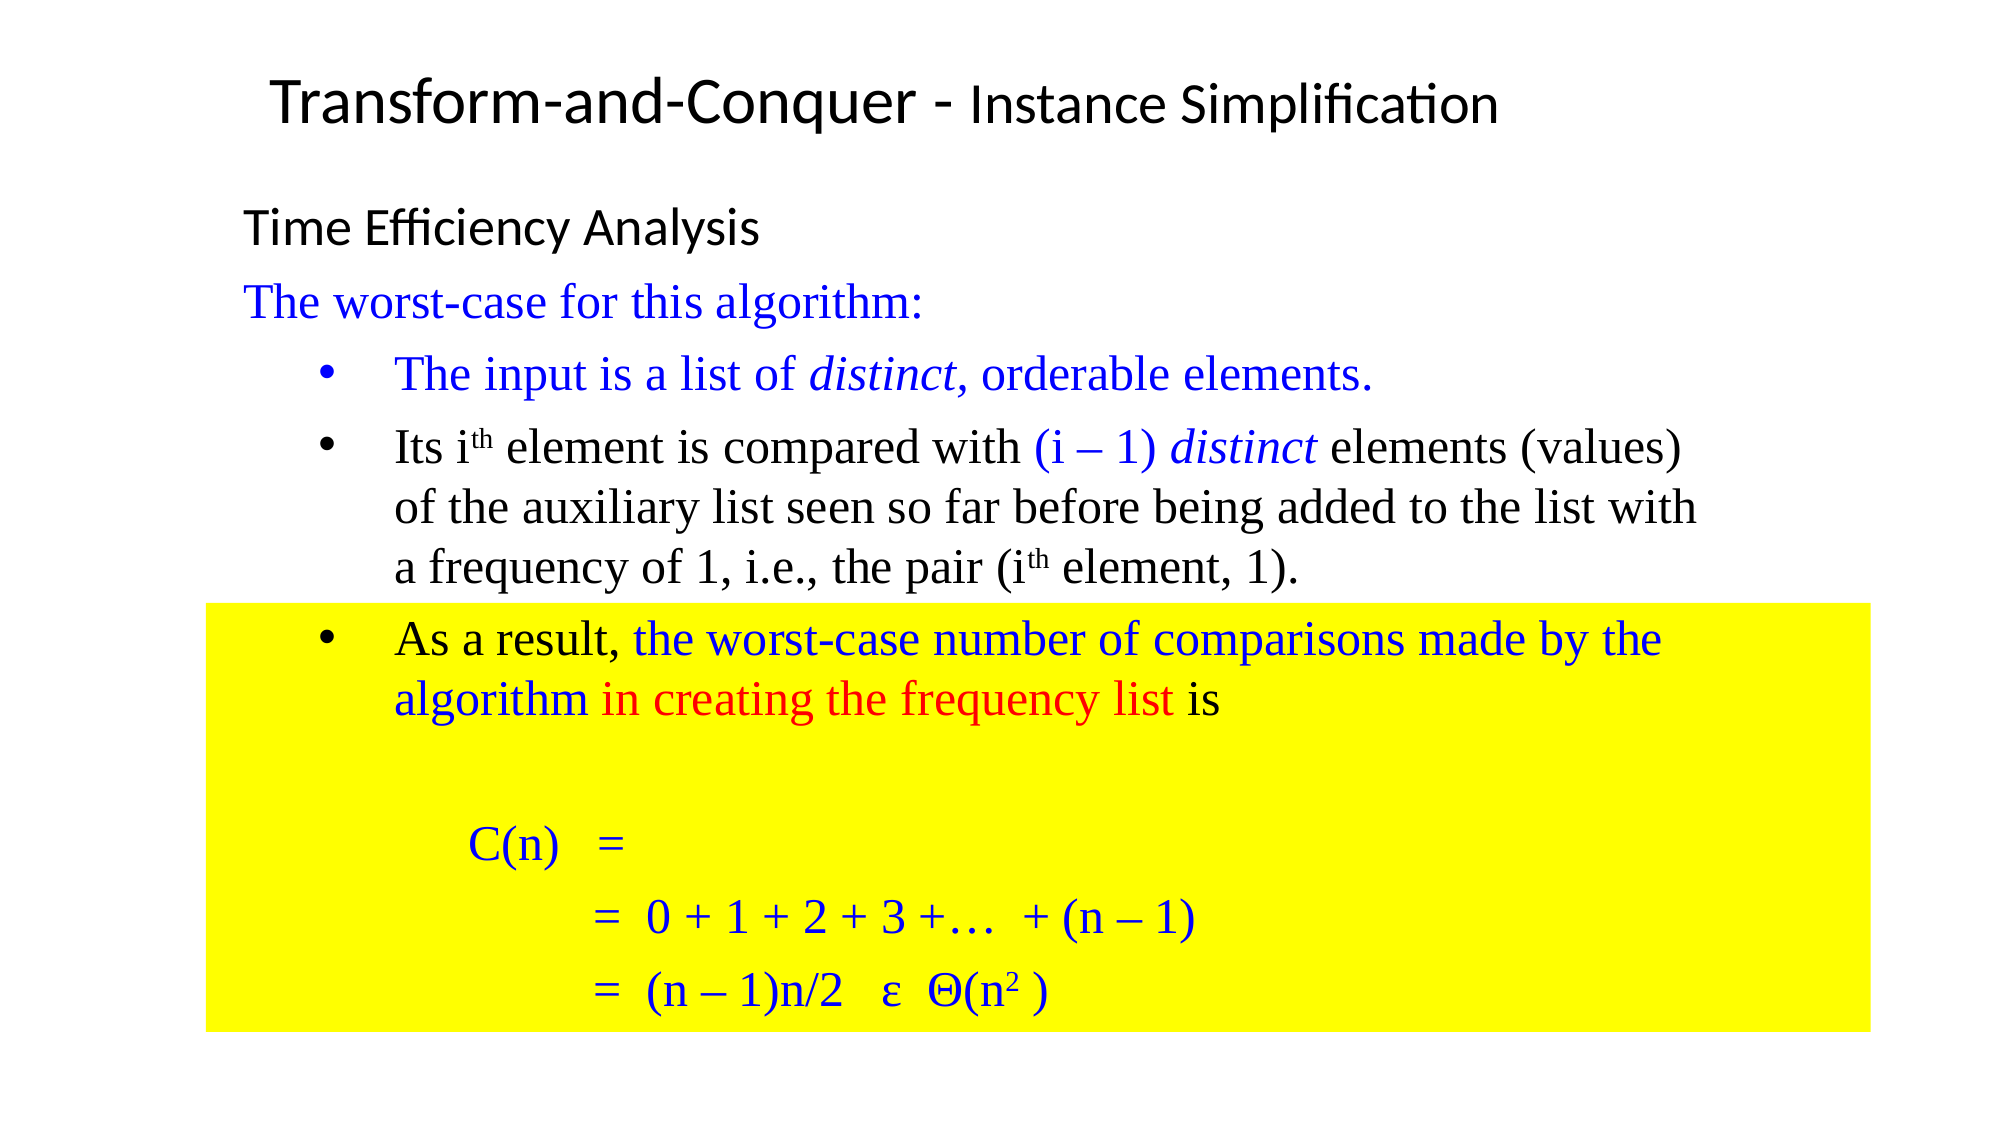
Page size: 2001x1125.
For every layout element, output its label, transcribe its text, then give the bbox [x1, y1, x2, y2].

text_box Transform-and-Conquer - Instance Simplification [255, 49, 1531, 145]
text_box [205, 602, 1871, 1032]
